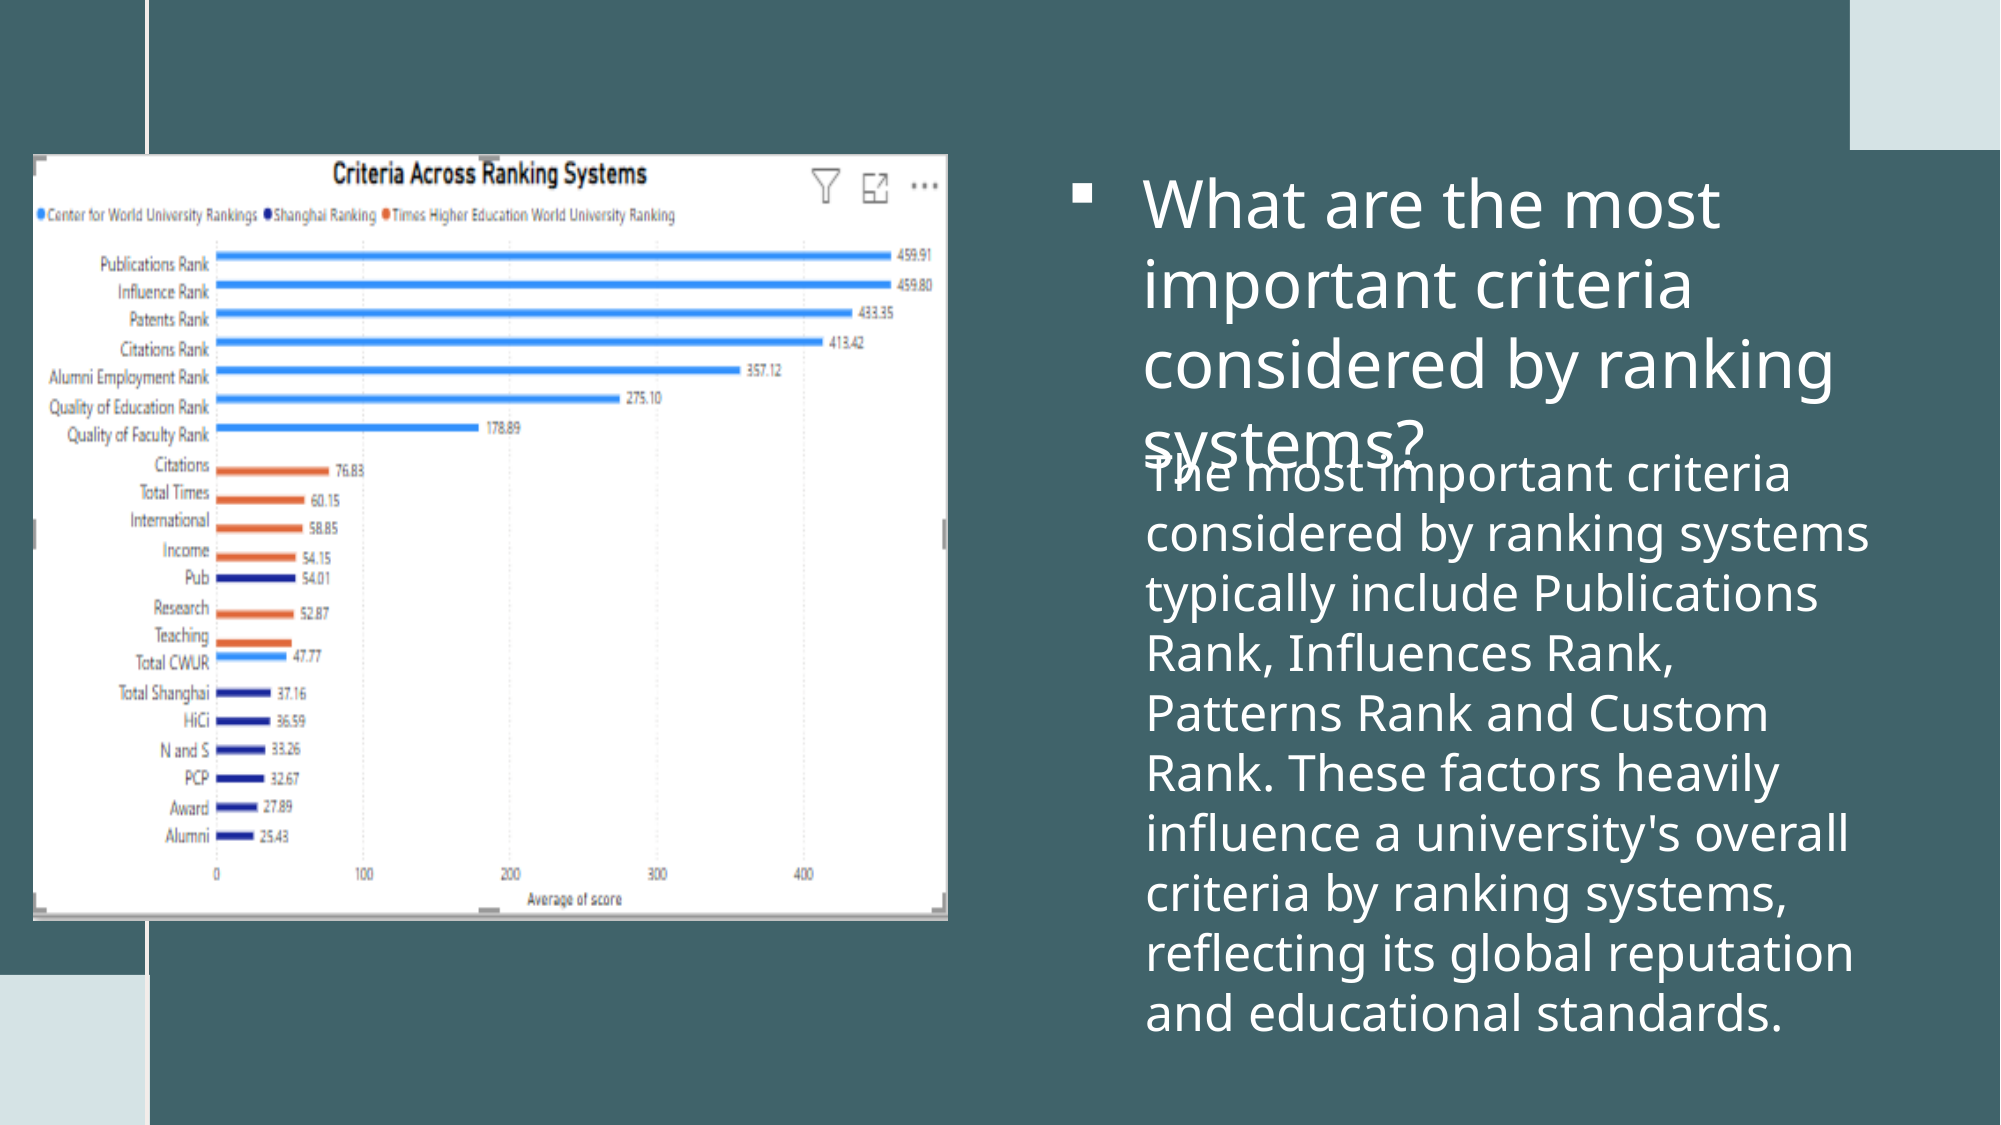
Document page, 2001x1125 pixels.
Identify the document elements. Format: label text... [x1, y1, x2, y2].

picture [33, 154, 948, 921]
text_box What are the most important criteria considered by ranking systems? [1052, 154, 1980, 490]
text_box The most important criteria considered by ranking systems typically include Publications Rank, Influences Rank, Patterns Rank and Custom Rank. These factors heavily influence a university's overall criteria by ranking systems, reflecting its global reputation and educational standards. [1130, 434, 1902, 1049]
